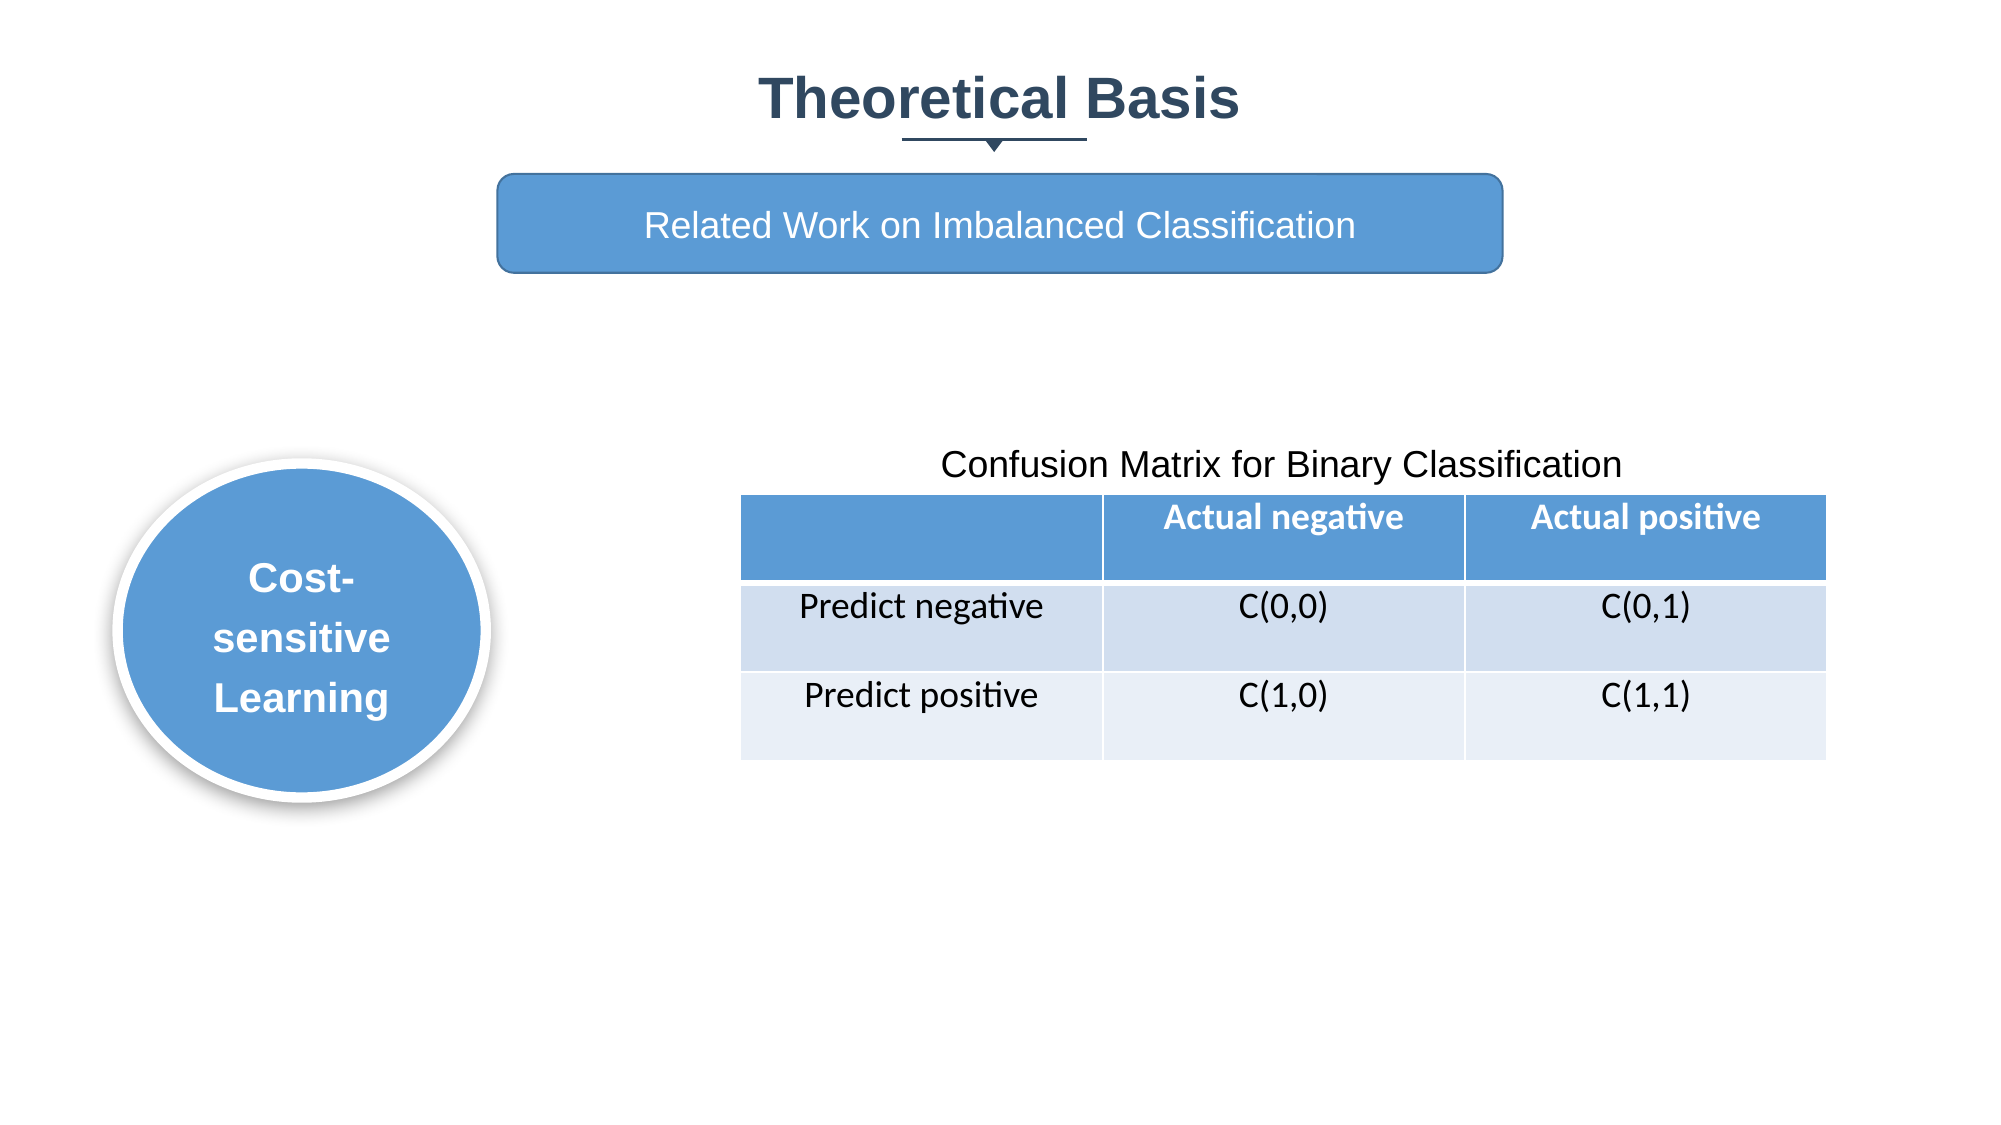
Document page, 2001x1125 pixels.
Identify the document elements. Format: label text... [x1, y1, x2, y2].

text_box Confusion Matrix for Binary Classification [925, 433, 1638, 493]
text_box Related Work on Imbalanced Classification [496, 172, 1504, 274]
table_header Actual negative [1104, 495, 1464, 580]
table_header Actual positive [1466, 495, 1826, 580]
table_header [741, 495, 1102, 580]
table_cell C(1,0) [1104, 673, 1464, 760]
table_cell C(1,1) [1466, 673, 1826, 760]
text_box Theoretical Basis [743, 53, 1257, 139]
table_cell C(0,1) [1466, 586, 1826, 671]
table_cell Predict positive [741, 673, 1102, 760]
text_box Cost-sensitive Learning [117, 463, 486, 798]
table_cell Predict negative [741, 586, 1102, 671]
table_cell C(0,0) [1104, 586, 1464, 671]
